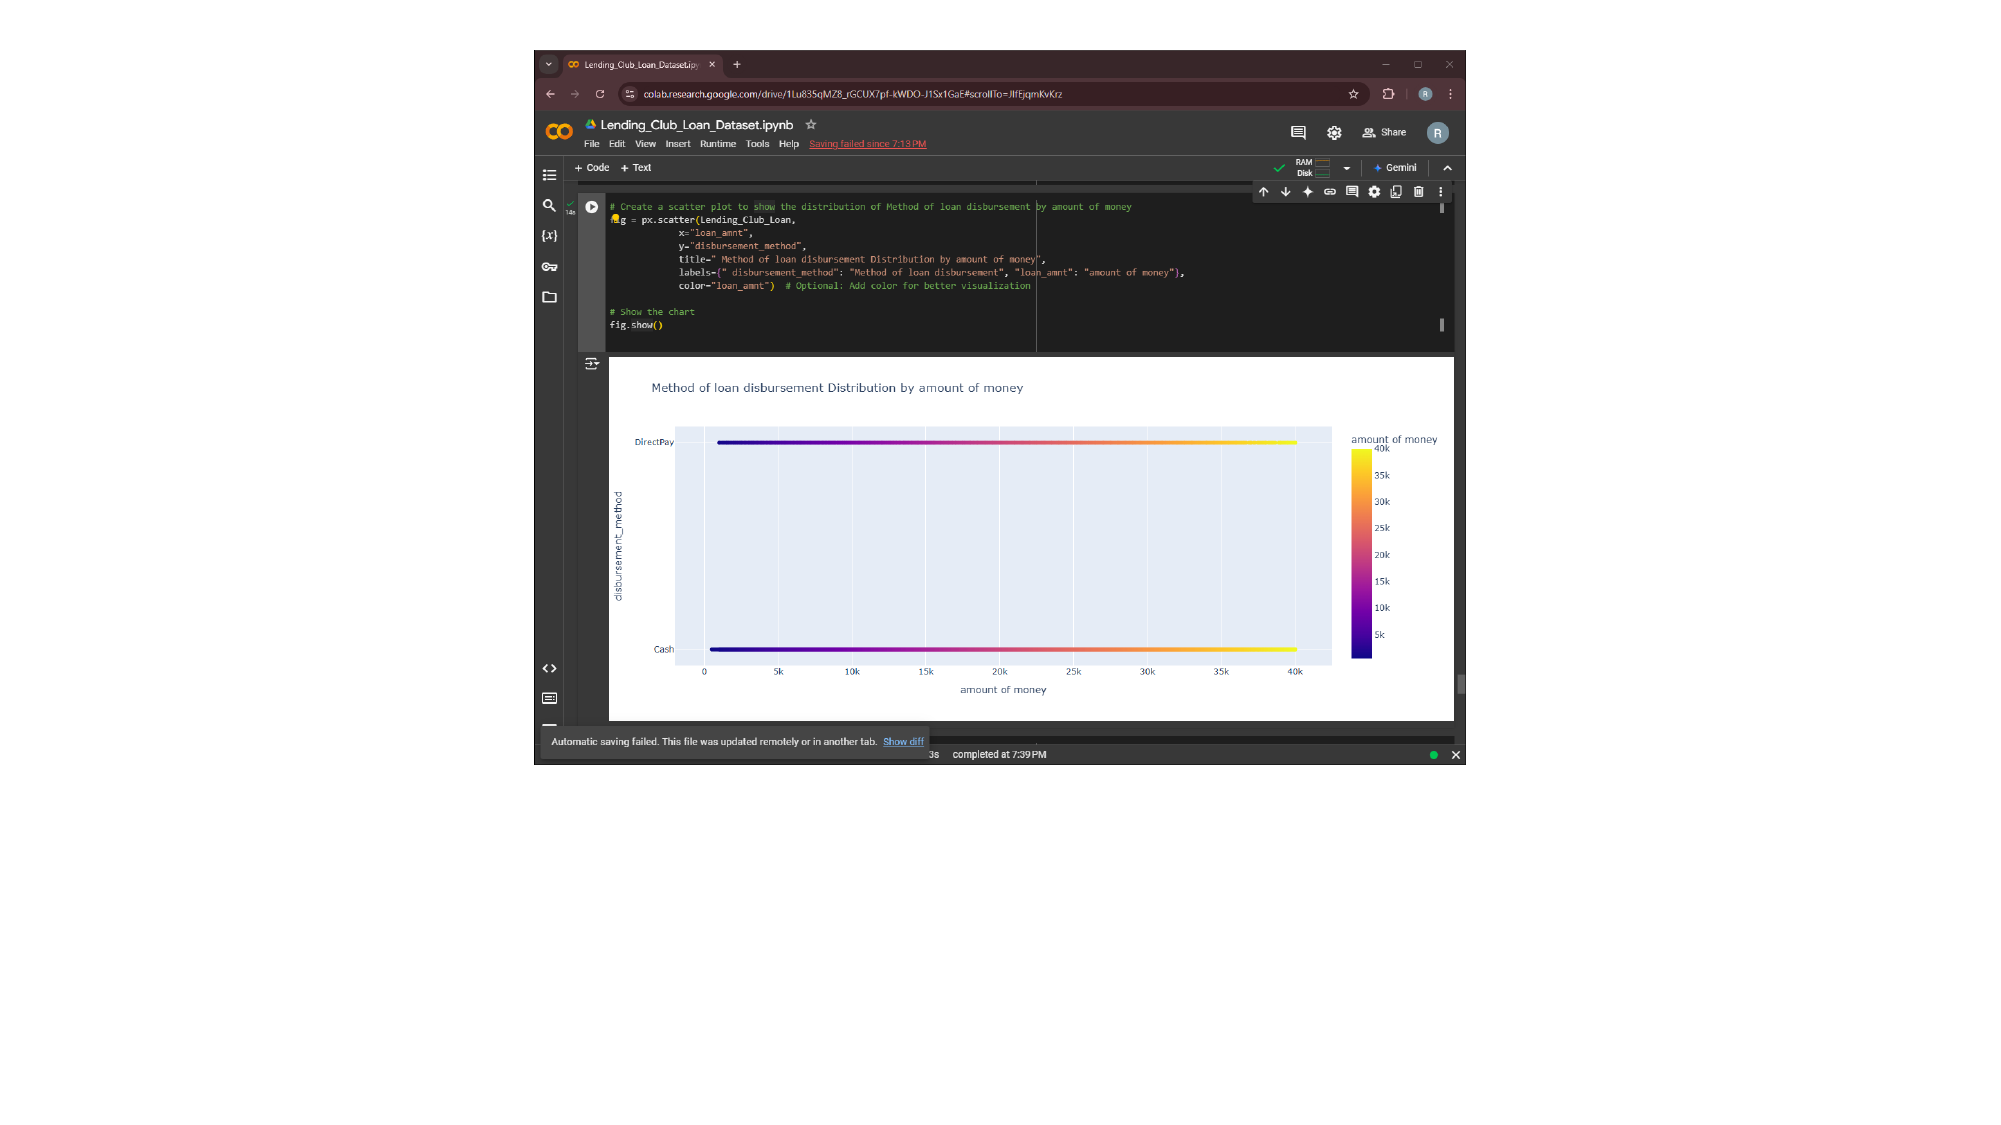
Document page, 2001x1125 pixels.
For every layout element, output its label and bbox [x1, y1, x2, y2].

list [534, 50, 1466, 765]
